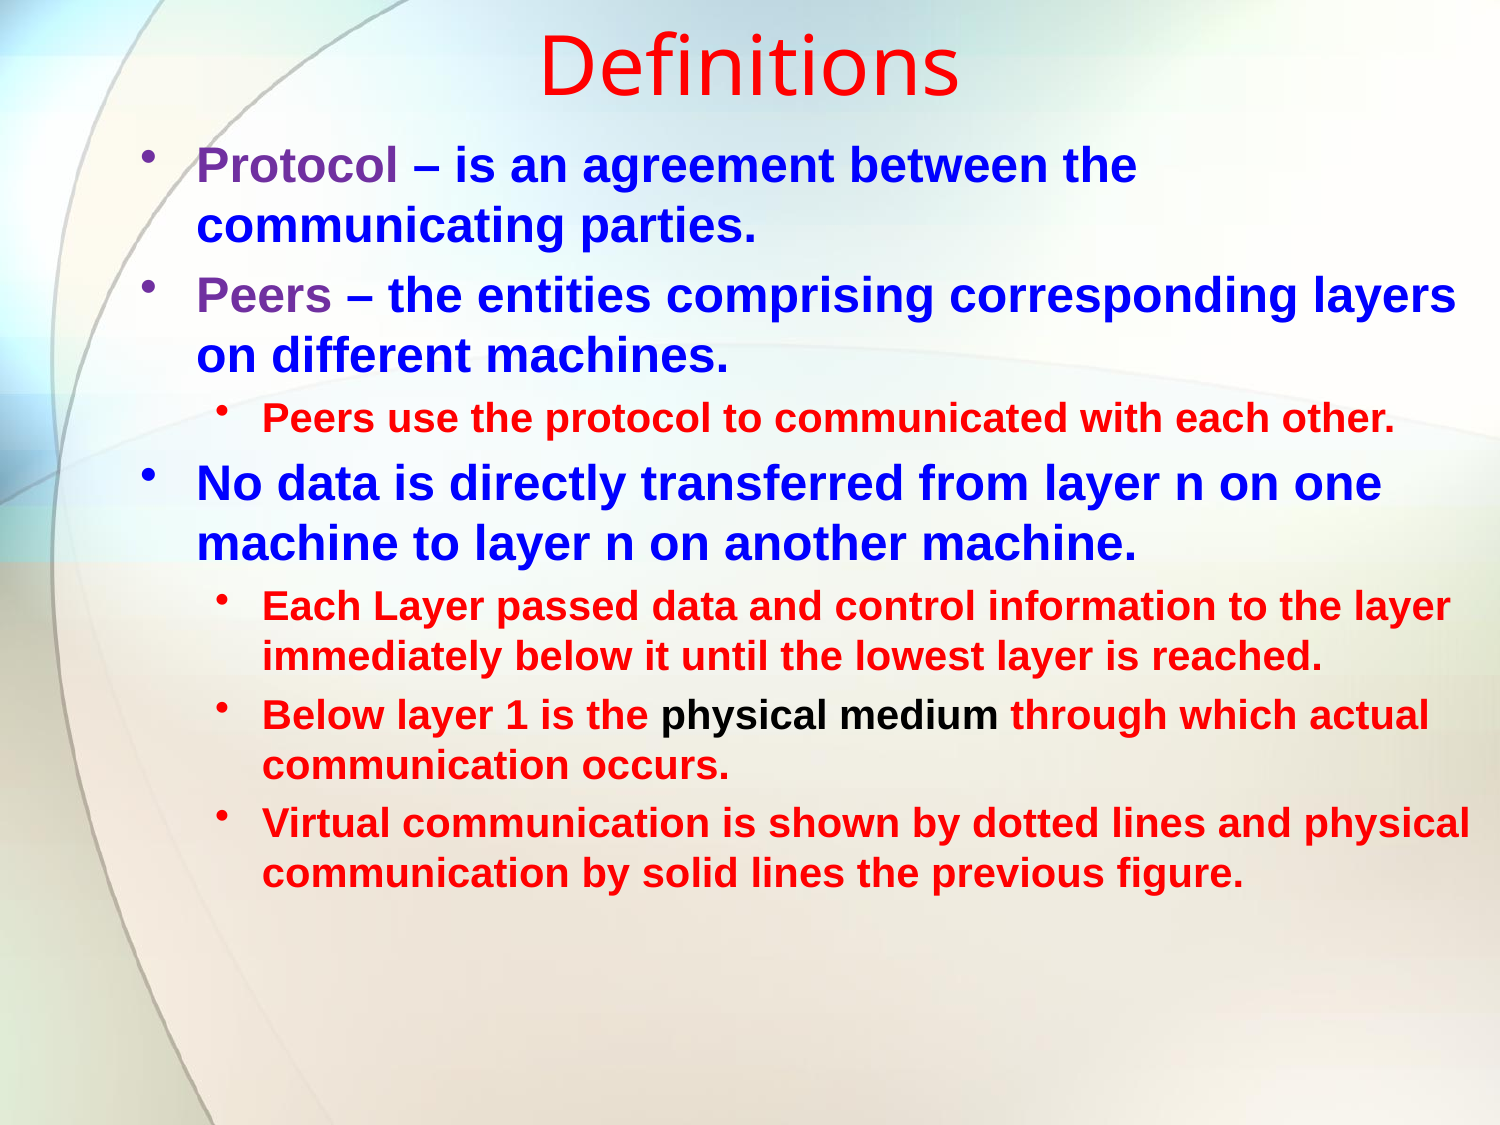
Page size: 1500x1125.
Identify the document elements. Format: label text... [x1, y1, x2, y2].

picture [0, 126, 1500, 1125]
list Protocol – is an agreement between the communicating parties. Peers – the entities comprising corresponding layers on different machines. Peers use the protocol to communicated with each other. No data is directly transferred from layer n on one machine to layer n on another machine. Each Layer passed data and control information to the layer immediately below it until the lowest layer is reached. Below layer 1 is the physical medium through which actual communication occurs. Virtual communication is shown by dotted lines and physical communication by solid lines the previous figure. [124, 124, 1500, 1063]
title Definitions [0, 0, 1500, 126]
